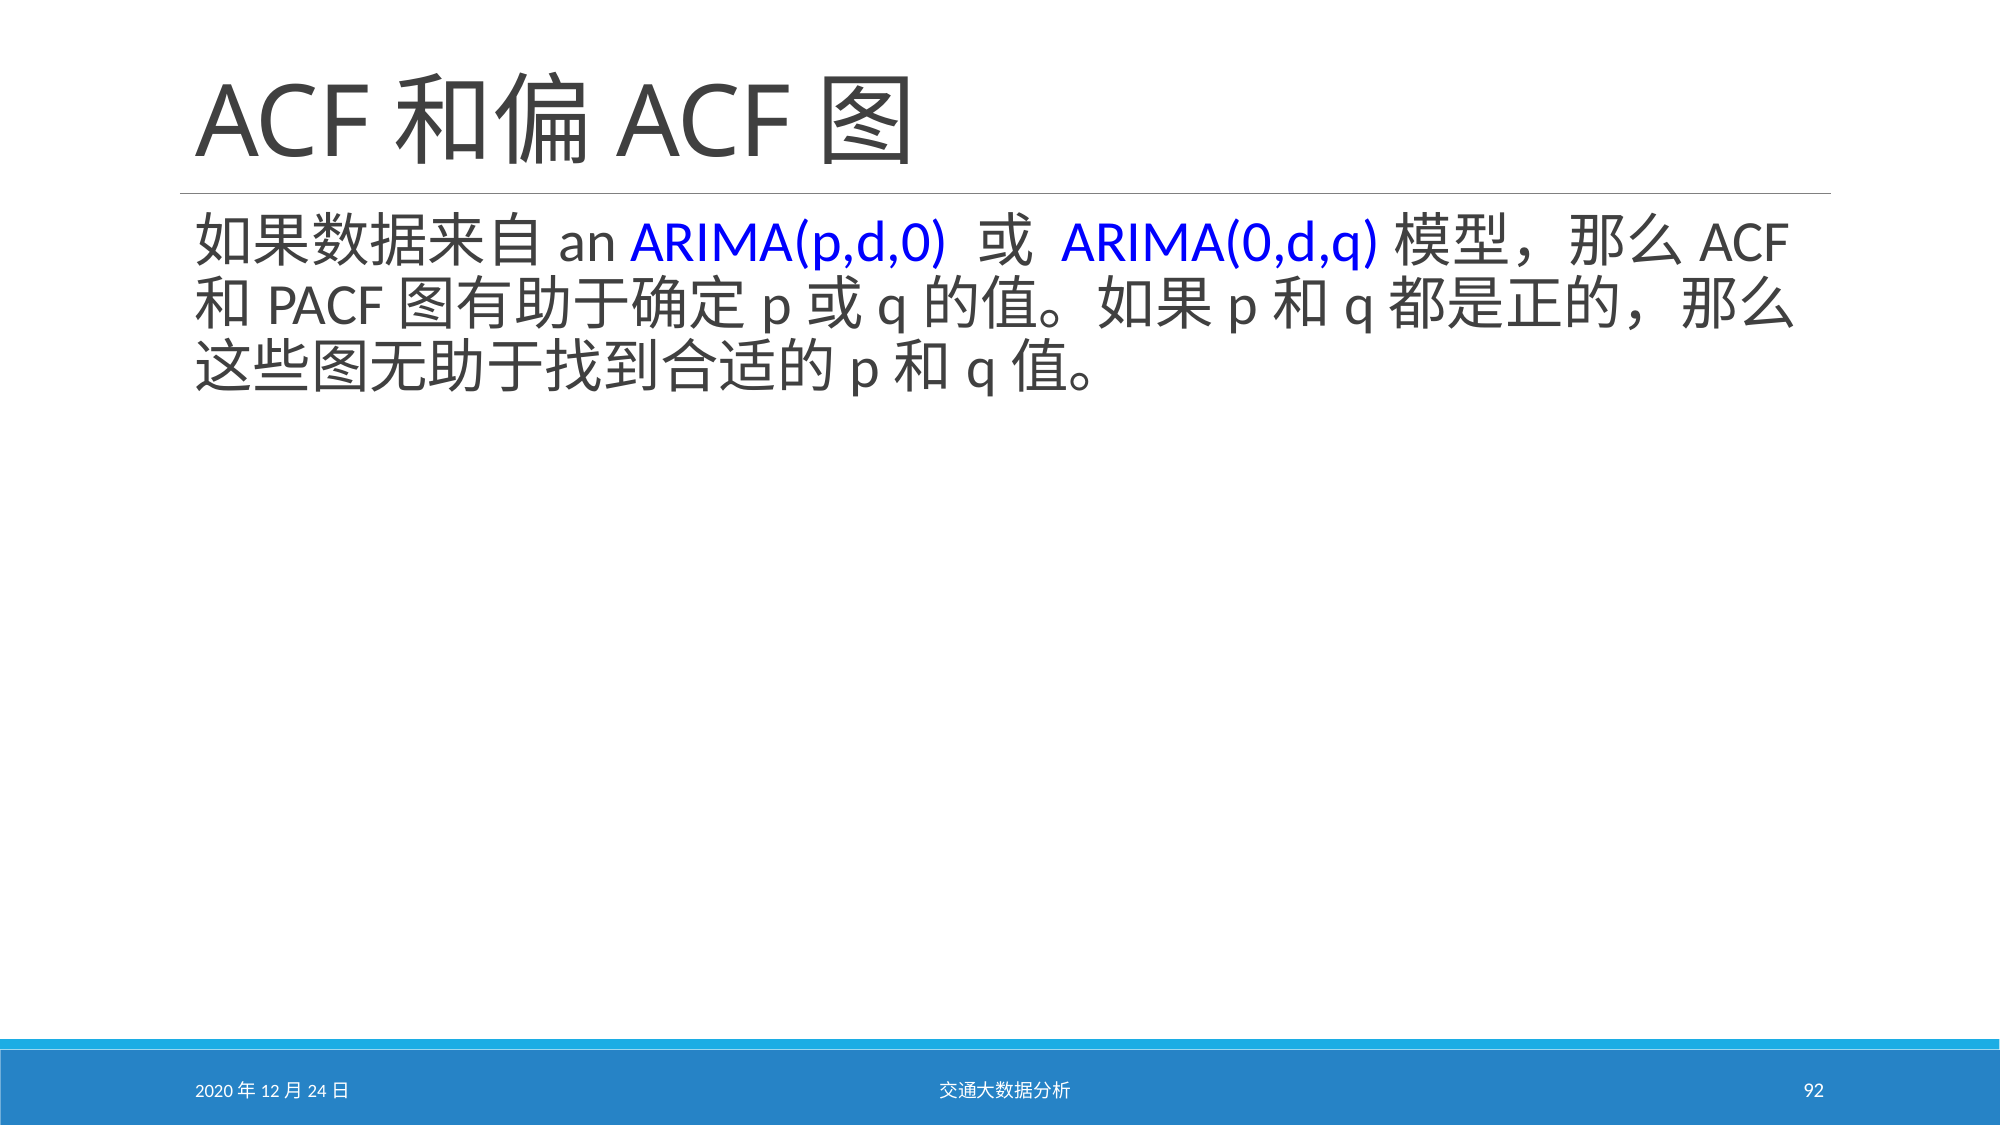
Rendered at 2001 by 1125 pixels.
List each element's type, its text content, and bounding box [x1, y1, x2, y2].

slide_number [179, 1059, 586, 1120]
footer 交通大数据分析 [609, 1059, 1401, 1120]
slide_number 92 [1624, 1059, 1840, 1120]
list 如果数据来自an ARIMA(p,d,0) 或 ARIMA(0,d,q)模型，那么ACF和PACF图有助于确定p或q的值。如果p和q都是正的，那么这些图无助于找到合适的p和q值。 [179, 203, 1830, 1034]
title ACF和偏ACF图 [179, 20, 1830, 185]
